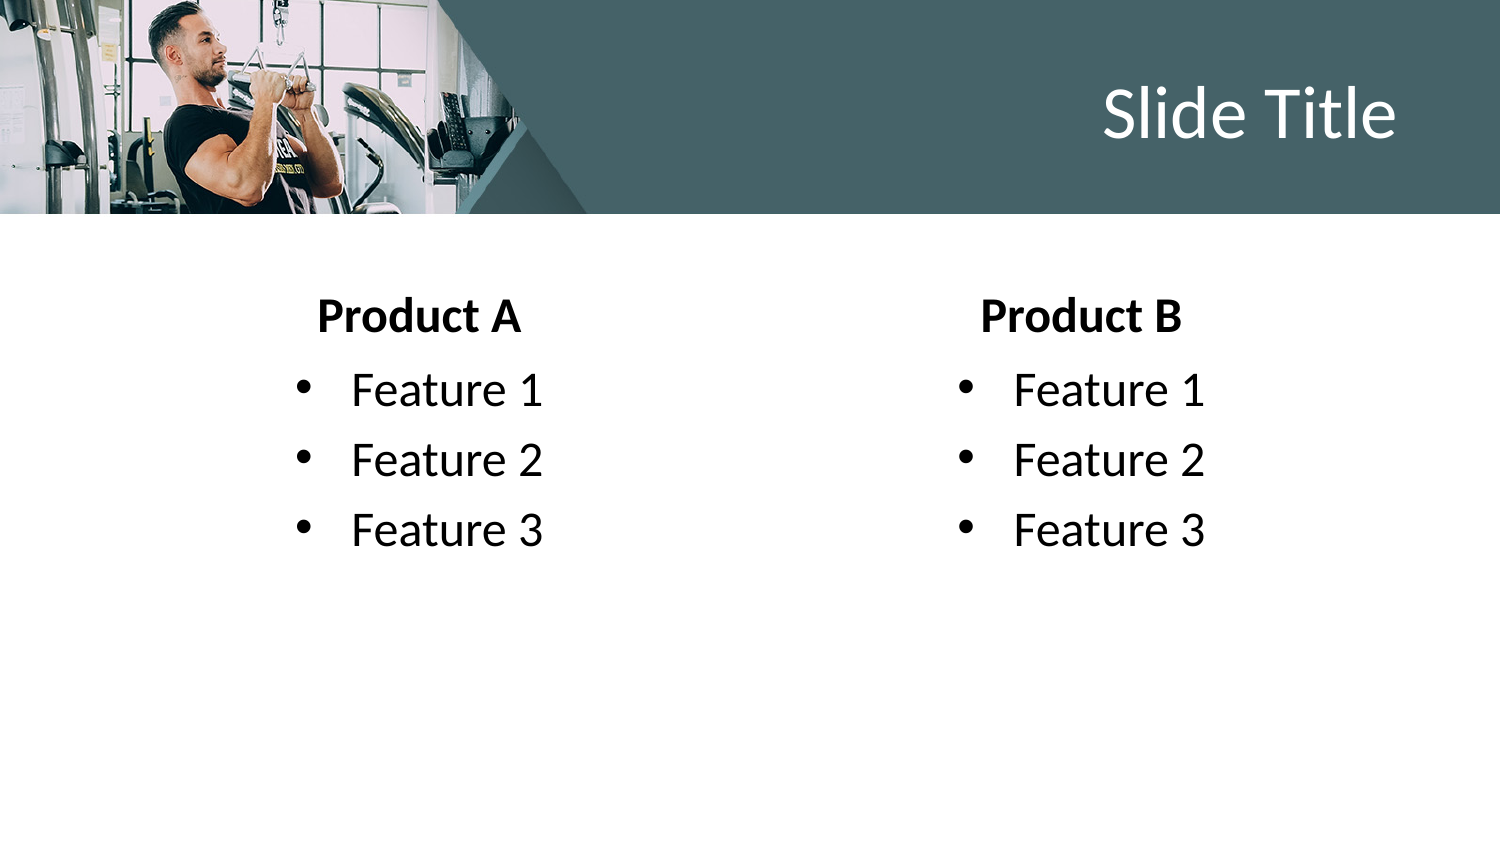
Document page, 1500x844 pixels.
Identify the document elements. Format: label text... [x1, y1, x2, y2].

picture [0, 0, 1500, 844]
list Feature 1 Feature 2 Feature 3 [88, 349, 750, 723]
title Slide Title [83, 45, 1413, 171]
list Product B [750, 271, 1413, 349]
list Feature 1 Feature 2 Feature 3 [750, 349, 1413, 723]
list Product A [88, 271, 750, 349]
